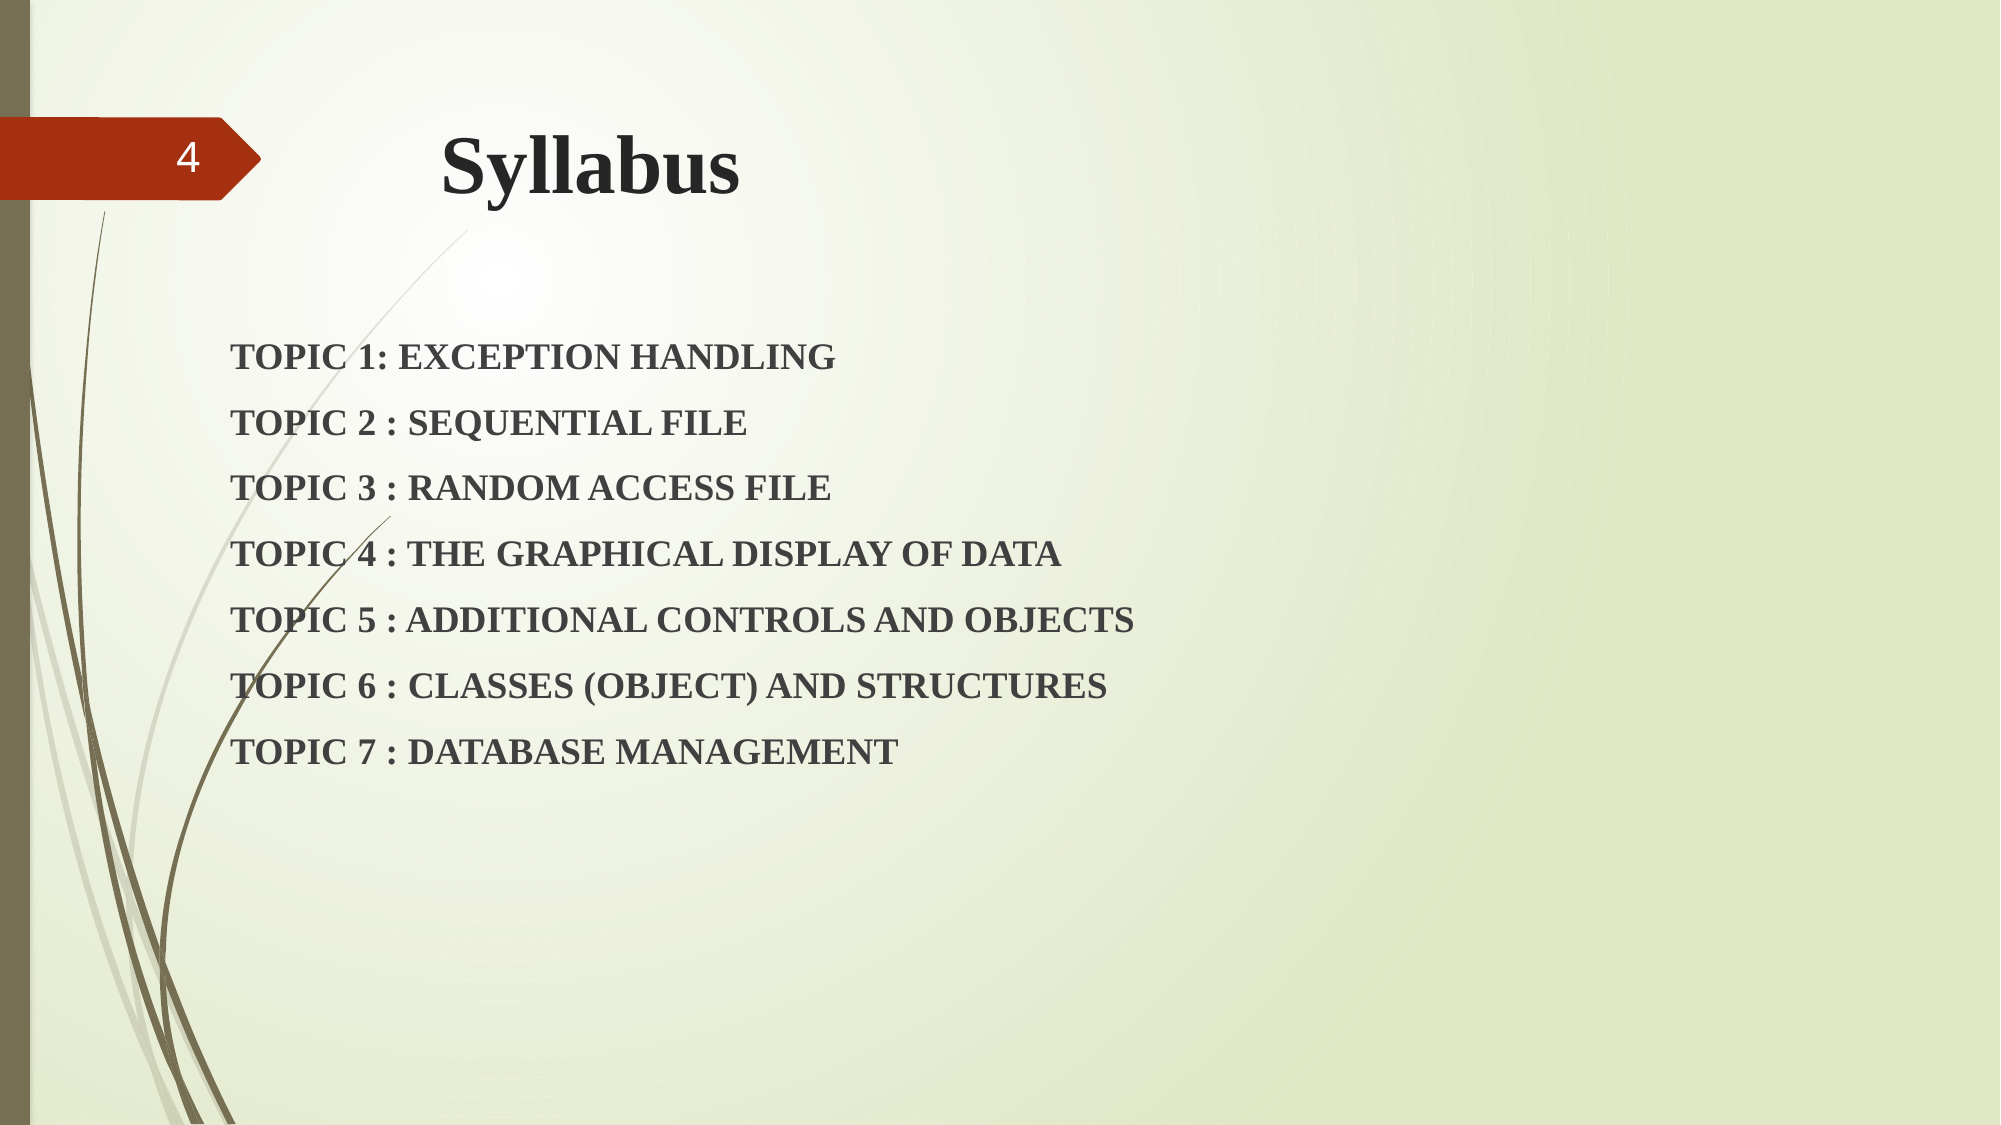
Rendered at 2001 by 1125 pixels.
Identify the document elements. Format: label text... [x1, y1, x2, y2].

slide_number 4 [87, 129, 216, 190]
list TOPIC 1: EXCEPTION HANDLING TOPIC 2 : SEQUENTIAL FILE TOPIC 3 : RANDOM ACCESS FILE TOPIC 4 : THE GRAPHICAL DISPLAY OF DATA TOPIC 5 : ADDITIONAL CONTROLS AND OBJECTS TOPIC 6 : CLASSES (OBJECT) AND STRUCTURES TOPIC 7 : DATABASE MANAGEMENT [215, 258, 1715, 868]
title Syllabus [425, 102, 1888, 313]
